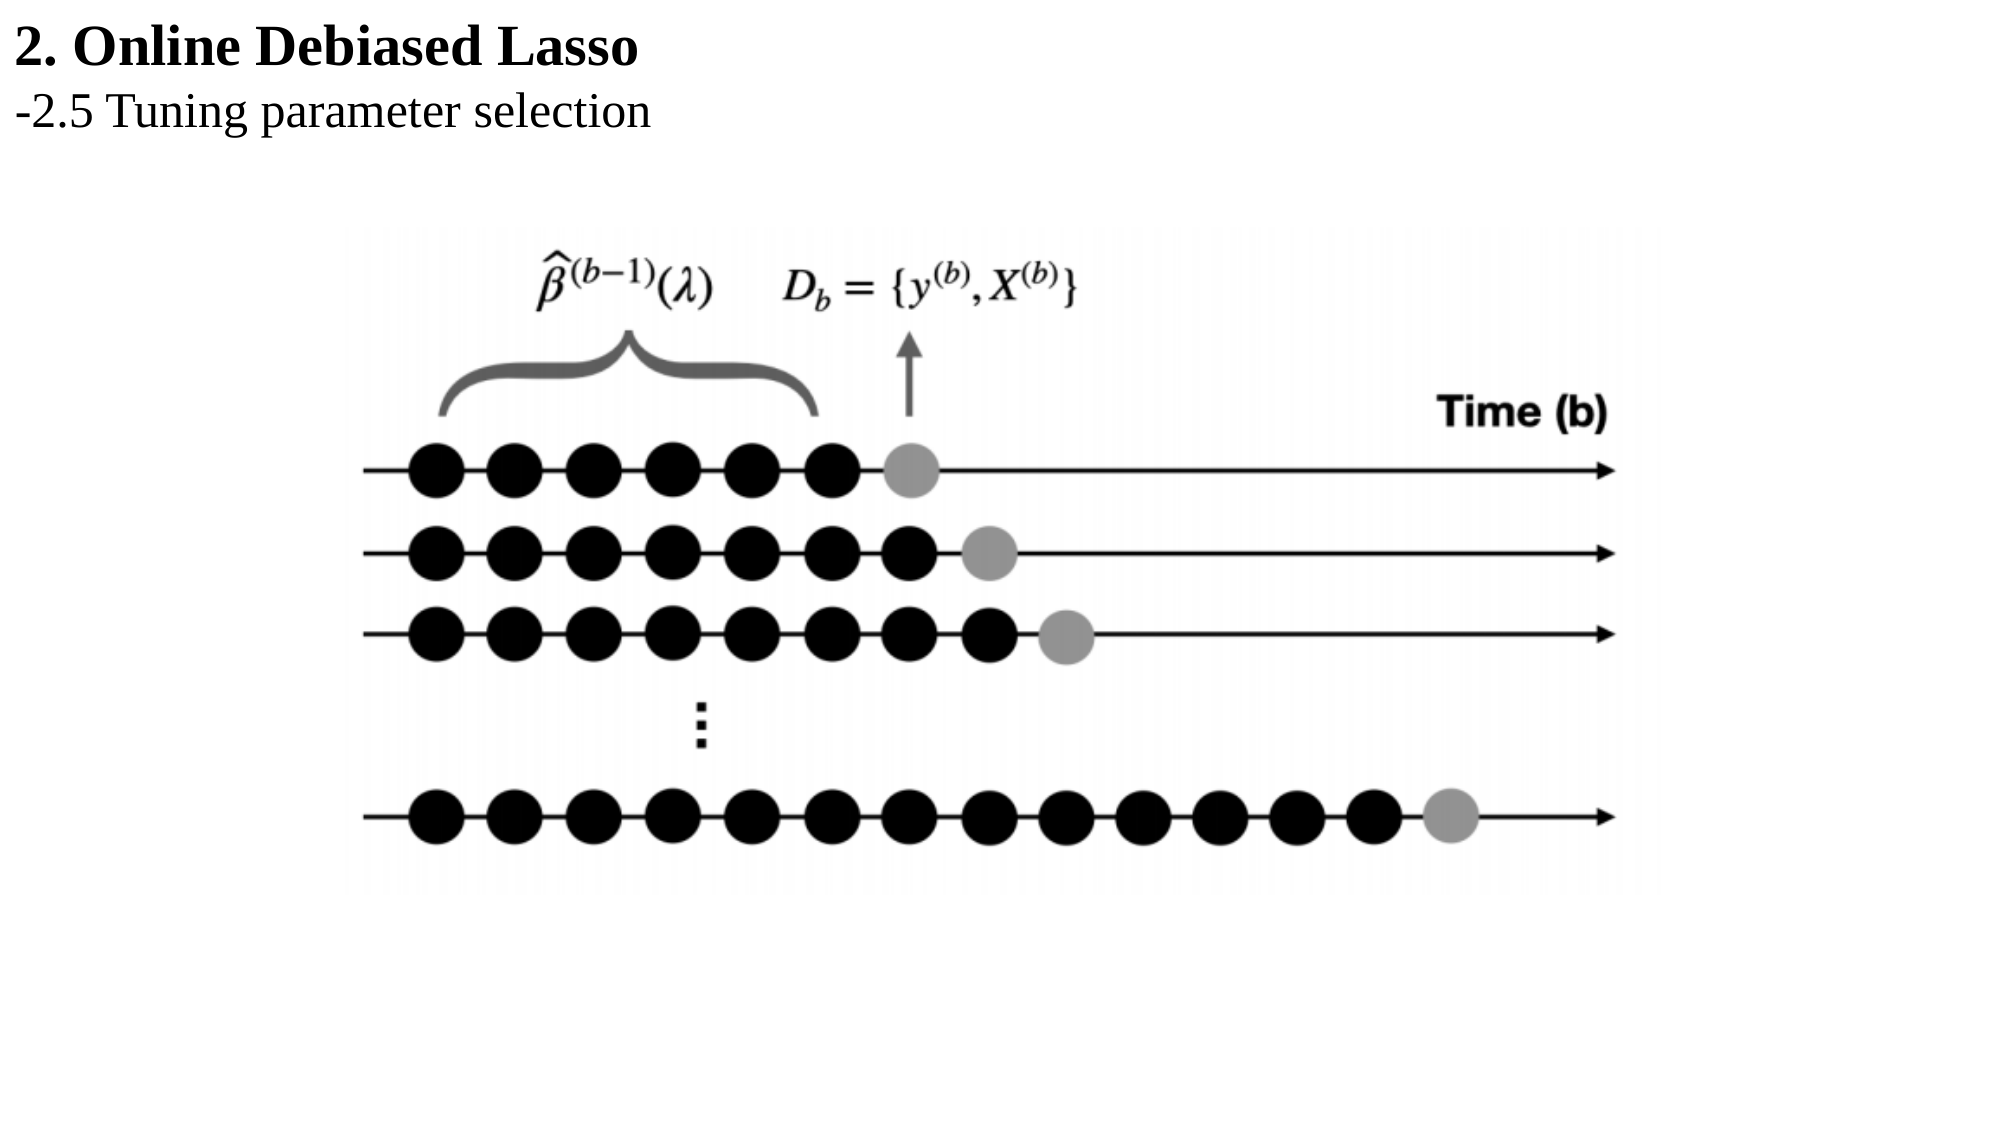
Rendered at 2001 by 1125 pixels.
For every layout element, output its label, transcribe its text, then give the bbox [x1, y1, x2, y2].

picture [177, 175, 1823, 950]
text_box 2. Online Debiased Lasso -2.5 Tuning parameter selection [0, 0, 938, 145]
